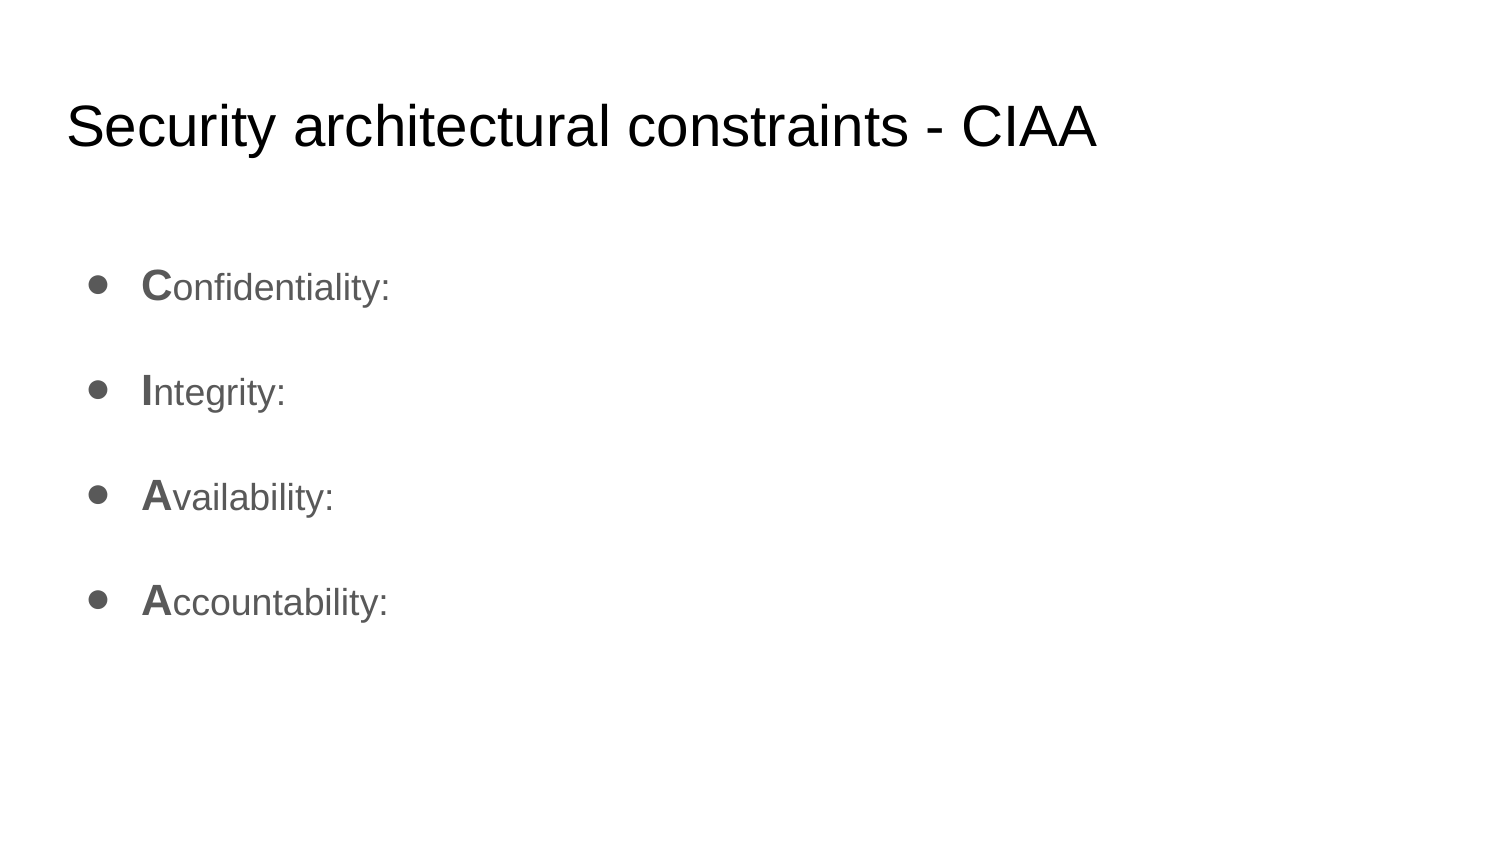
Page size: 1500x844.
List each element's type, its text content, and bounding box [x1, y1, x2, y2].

list Confidentiality: Integrity: Availability: Accountability: [51, 189, 1449, 750]
title Security architectural constraints - CIAA [51, 72, 1449, 167]
